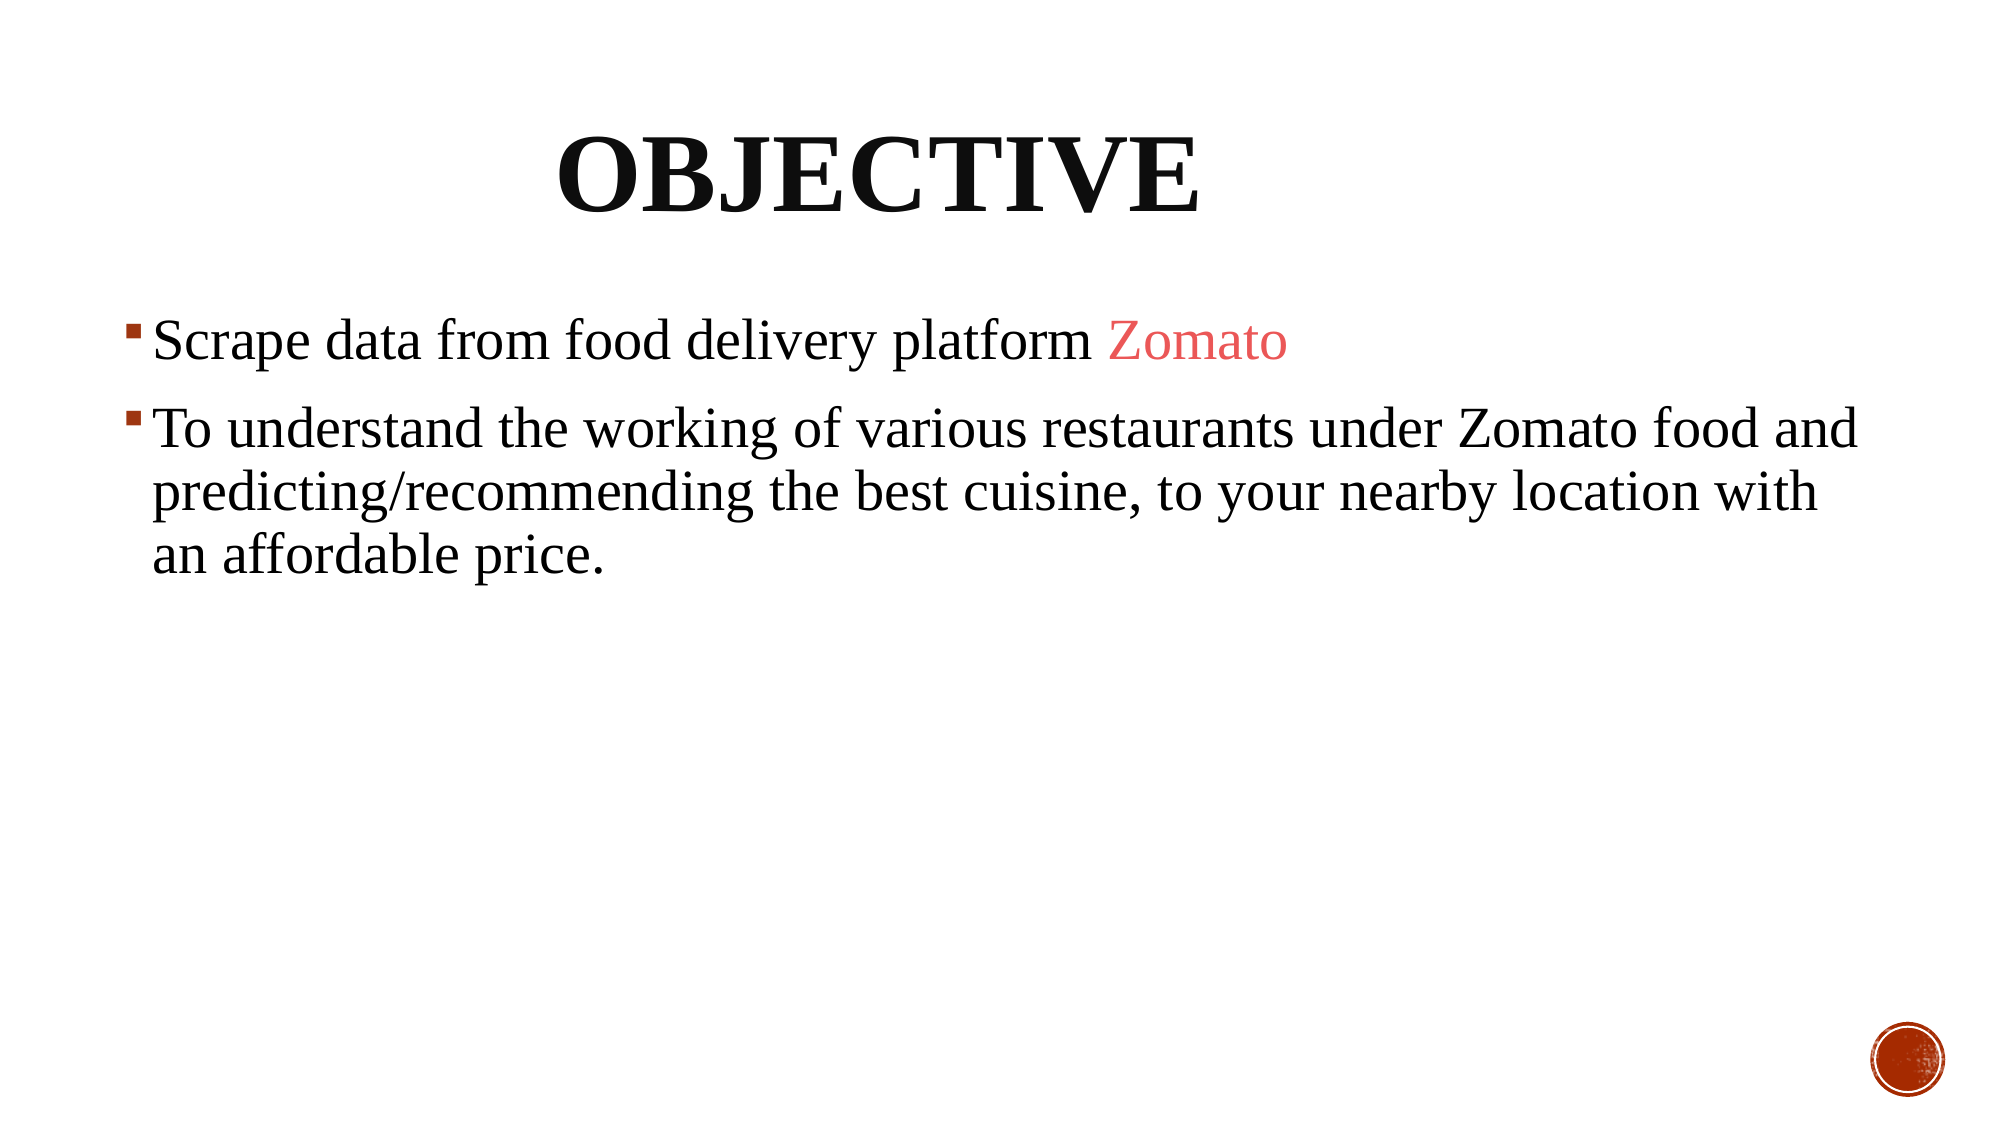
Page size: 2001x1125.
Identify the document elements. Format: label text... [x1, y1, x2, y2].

title Objective [539, 66, 1289, 284]
list Scrape data from food delivery platform Zomato To understand the working of various restaurants under Zomato food and predicting/recommending the best cuisine, to your nearby location with an affordable price. [107, 302, 1900, 718]
